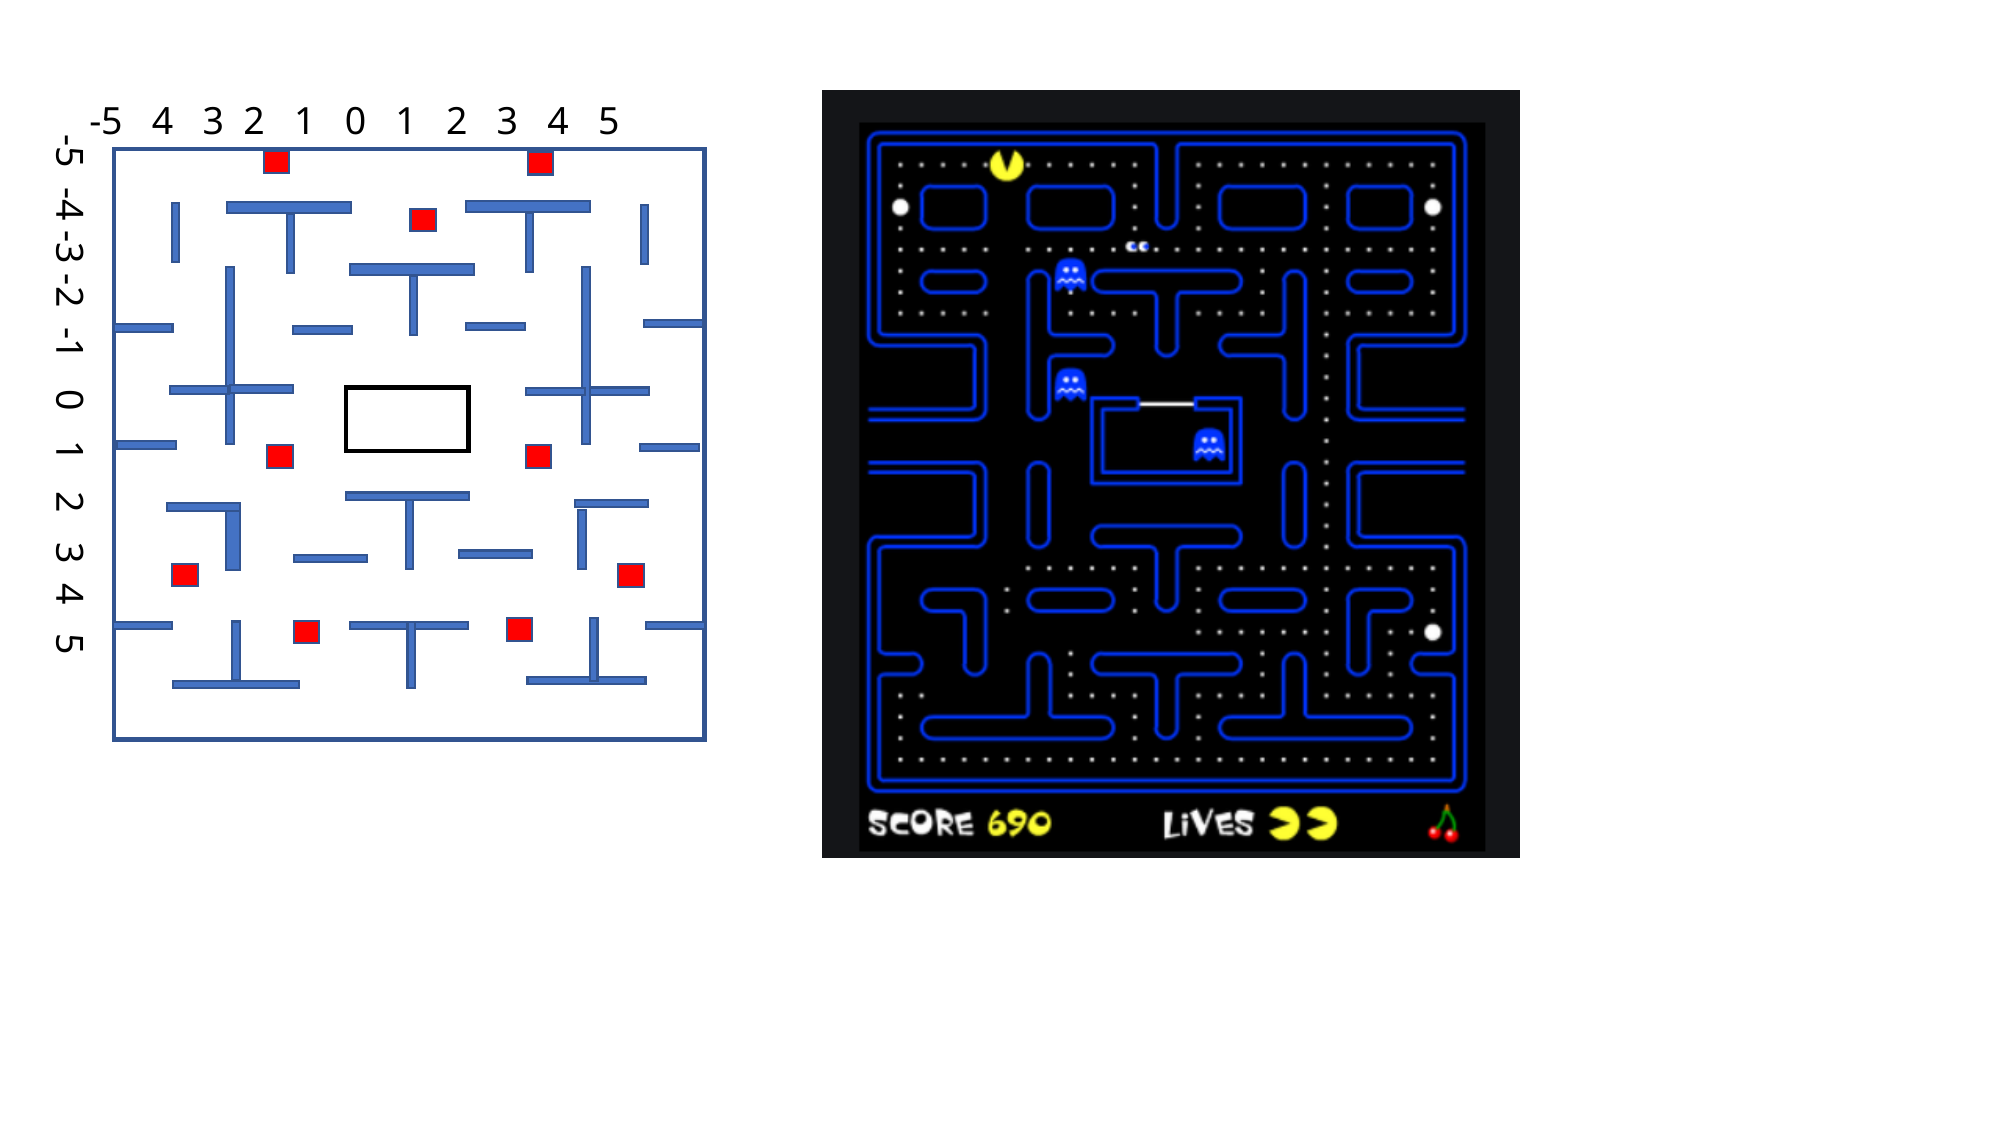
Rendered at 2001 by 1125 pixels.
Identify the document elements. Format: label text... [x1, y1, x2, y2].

text_box [458, 549, 533, 559]
text_box [617, 563, 645, 588]
text_box [416, 621, 469, 630]
text_box [589, 386, 650, 396]
text_box [574, 499, 649, 508]
text_box [116, 440, 177, 450]
text_box [225, 266, 235, 385]
text_box [409, 208, 437, 232]
text_box [172, 680, 300, 689]
text_box [293, 620, 320, 644]
text_box [525, 387, 586, 396]
text_box [349, 621, 406, 630]
text_box [525, 444, 552, 469]
text_box [345, 387, 470, 452]
text_box [640, 204, 649, 265]
text_box [577, 509, 587, 570]
text_box [643, 319, 704, 328]
text_box [506, 617, 533, 642]
text_box [225, 510, 241, 571]
text_box [169, 385, 230, 395]
text_box [526, 676, 647, 685]
text_box [292, 325, 353, 335]
text_box [406, 621, 416, 689]
text_box [266, 444, 294, 469]
text_box -5 4 3 2 1 0 1 2 3 4 5 [102, 90, 764, 150]
text_box [525, 212, 534, 273]
text_box [405, 501, 414, 570]
text_box [581, 266, 591, 445]
text_box [113, 150, 706, 741]
picture [822, 90, 1520, 858]
text_box [226, 201, 352, 214]
text_box [229, 384, 294, 394]
text_box [465, 200, 591, 213]
text_box [286, 213, 295, 274]
text_box [293, 554, 368, 563]
text_box [171, 563, 199, 587]
text_box [113, 323, 174, 333]
text_box [645, 621, 706, 630]
text_box [263, 150, 290, 174]
text_box [589, 617, 599, 682]
text_box [231, 620, 241, 682]
text_box [409, 275, 418, 336]
text_box [465, 322, 526, 331]
text_box [345, 491, 470, 501]
text_box [349, 263, 475, 276]
text_box [639, 443, 700, 452]
text_box [527, 151, 554, 176]
text_box -5 -4 -3 -2 -1 0 1 2 3 4 5 [25, 90, 102, 792]
text_box [112, 621, 173, 630]
text_box [166, 502, 241, 512]
text_box [225, 394, 235, 445]
text_box [171, 202, 180, 263]
